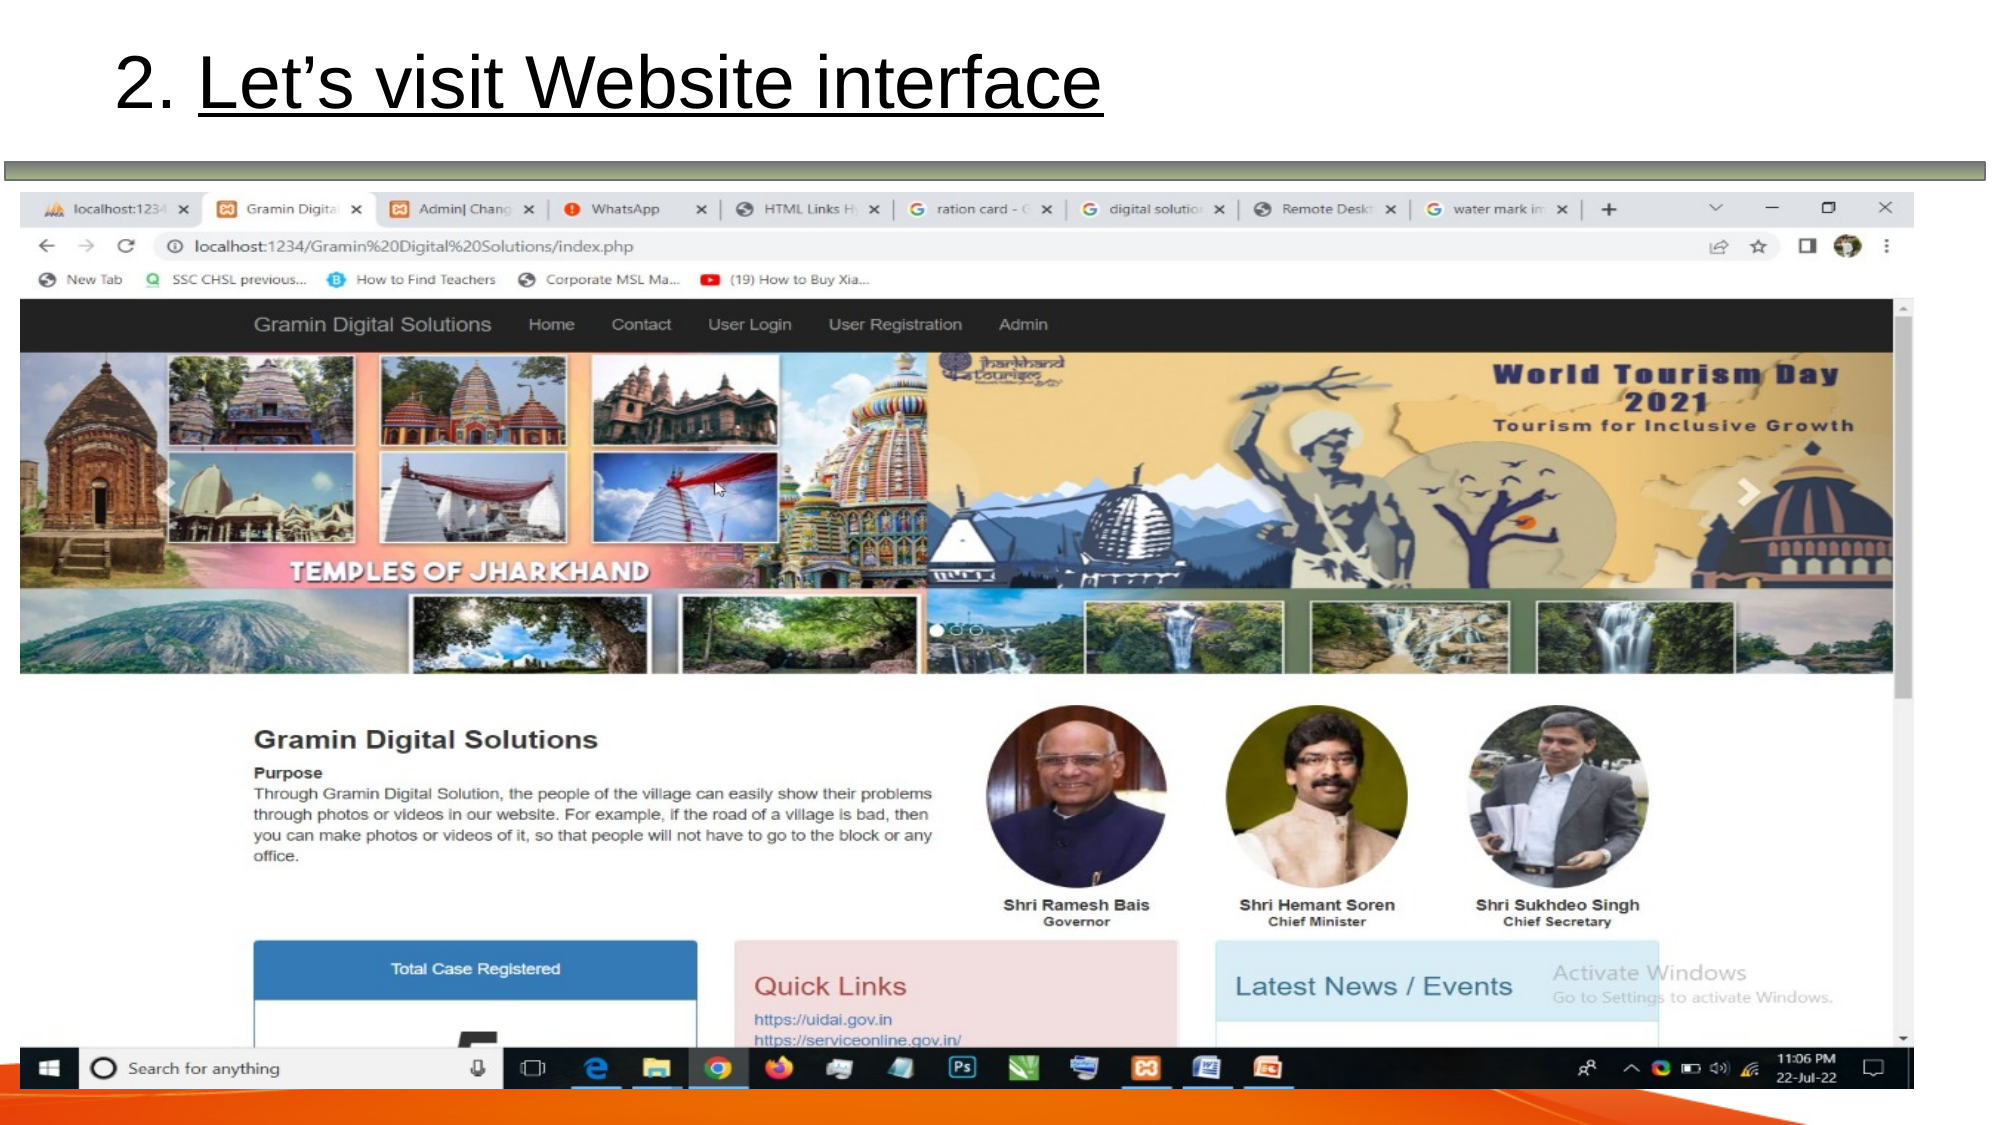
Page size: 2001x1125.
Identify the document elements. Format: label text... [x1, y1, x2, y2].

picture [0, 0, 2000, 1125]
text_box [4, 161, 1986, 181]
title 2. Let’s visit Website interface [99, 30, 1901, 127]
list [20, 192, 1914, 1089]
